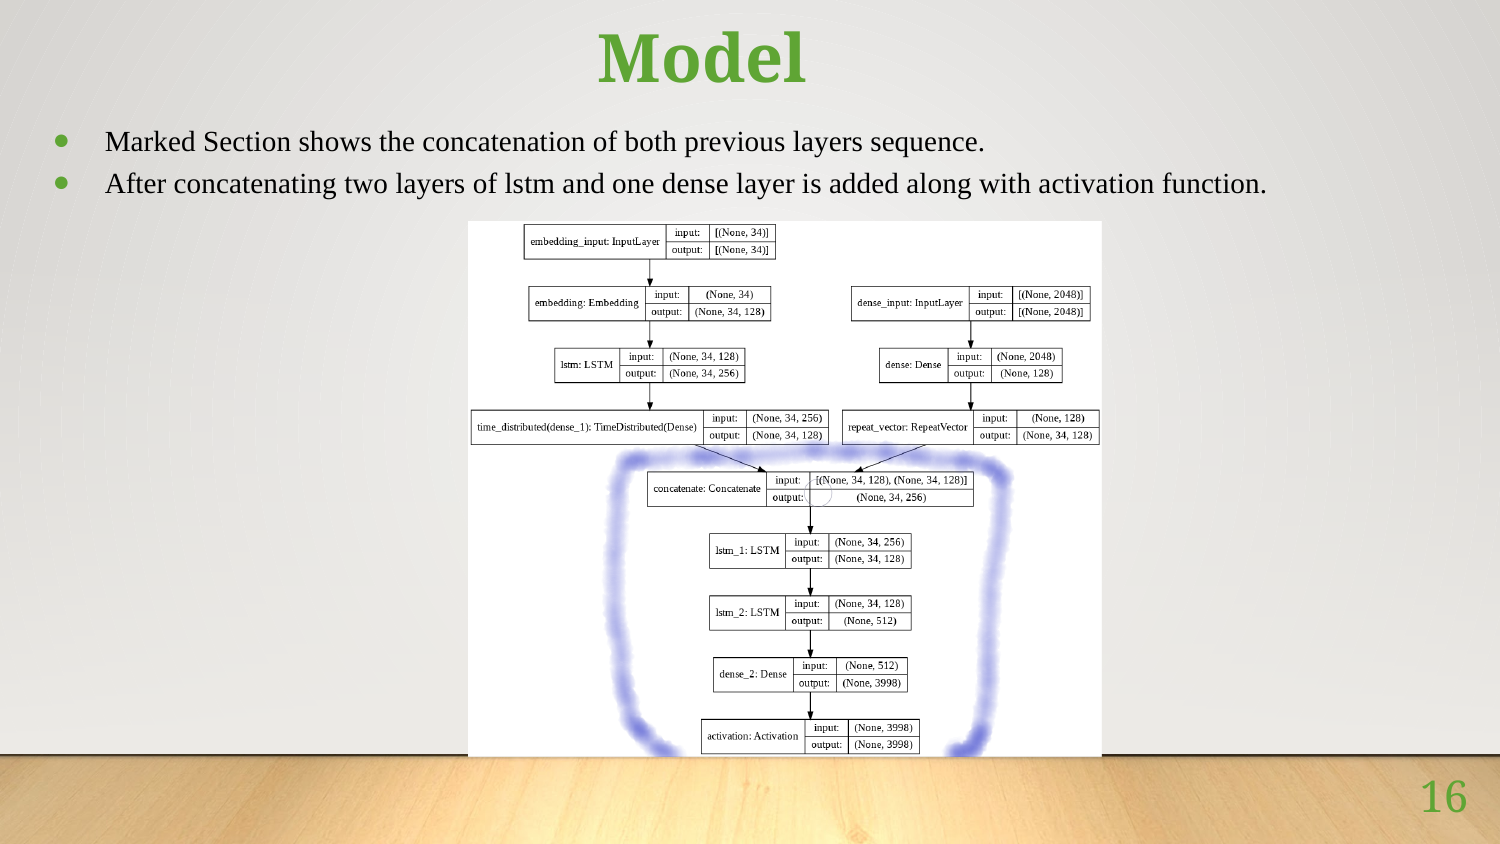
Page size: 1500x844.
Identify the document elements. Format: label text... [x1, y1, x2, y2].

list Marked Section shows the concatenation of both previous layers sequence. After concatenating two layers of lstm and one dense layer is added along with activation function. [29, 115, 1326, 727]
title Model [29, 0, 1393, 98]
picture [0, 220, 1500, 844]
slide_number ‹#› [1402, 766, 1469, 832]
